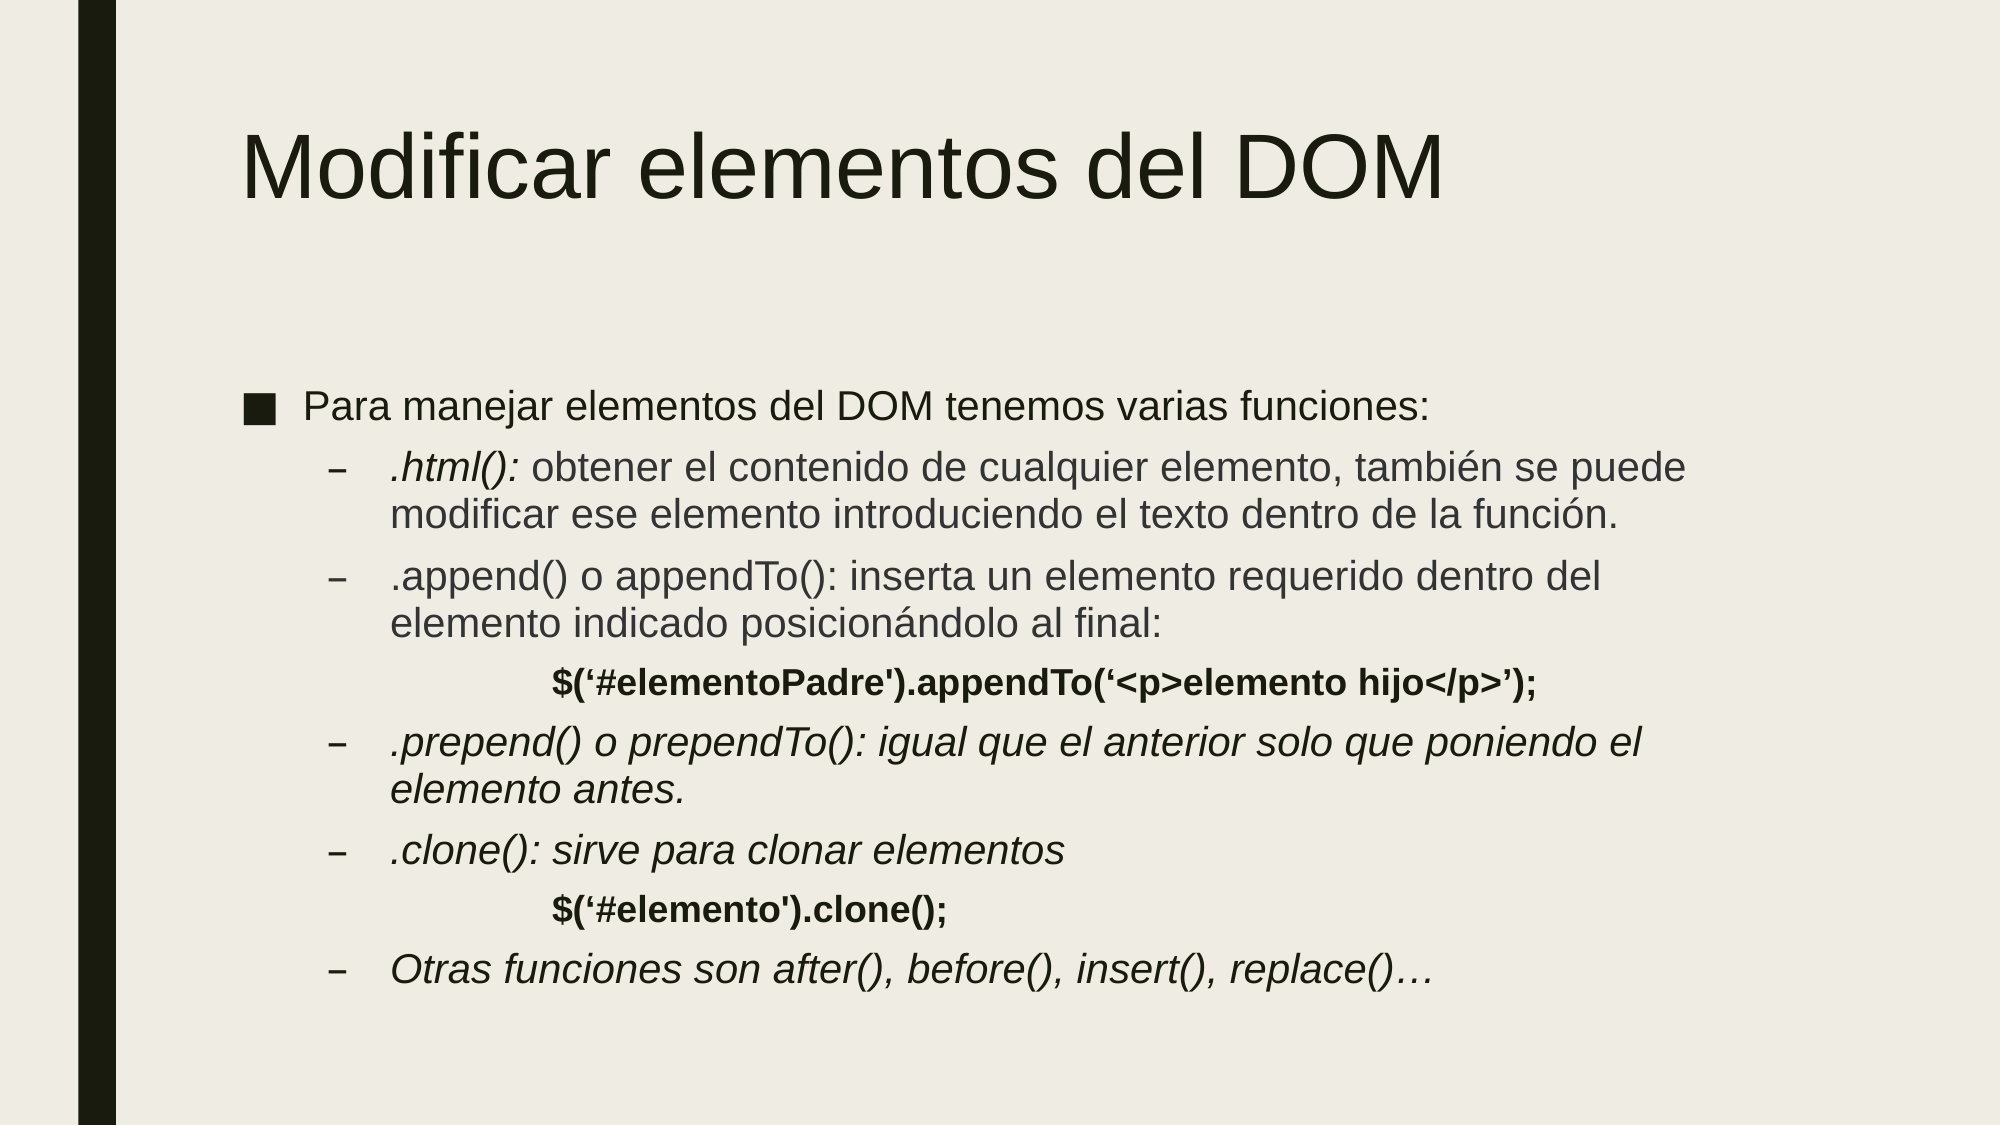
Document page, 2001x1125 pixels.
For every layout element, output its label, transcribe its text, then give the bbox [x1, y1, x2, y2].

title Modificar elementos del DOM [225, 112, 1800, 357]
list Para manejar elementos del DOM tenemos varias funciones: .html(): obtener el contenido de cualquier elemento, también se puede modificar ese elemento introduciendo el texto dentro de la función. .append() o appendTo(): inserta un elemento requerido dentro del elemento indicado posicionándolo al final: $(‘#elementoPadre').appendTo(‘<p>elemento hijo</p>’); .prepend() o prependTo(): igual que el anterior solo que poniendo el elemento antes. .clone(): sirve para clonar elementos $(‘#elemento').clone(); Otras funciones son after(), before(), insert(), replace()… [225, 375, 1800, 1078]
